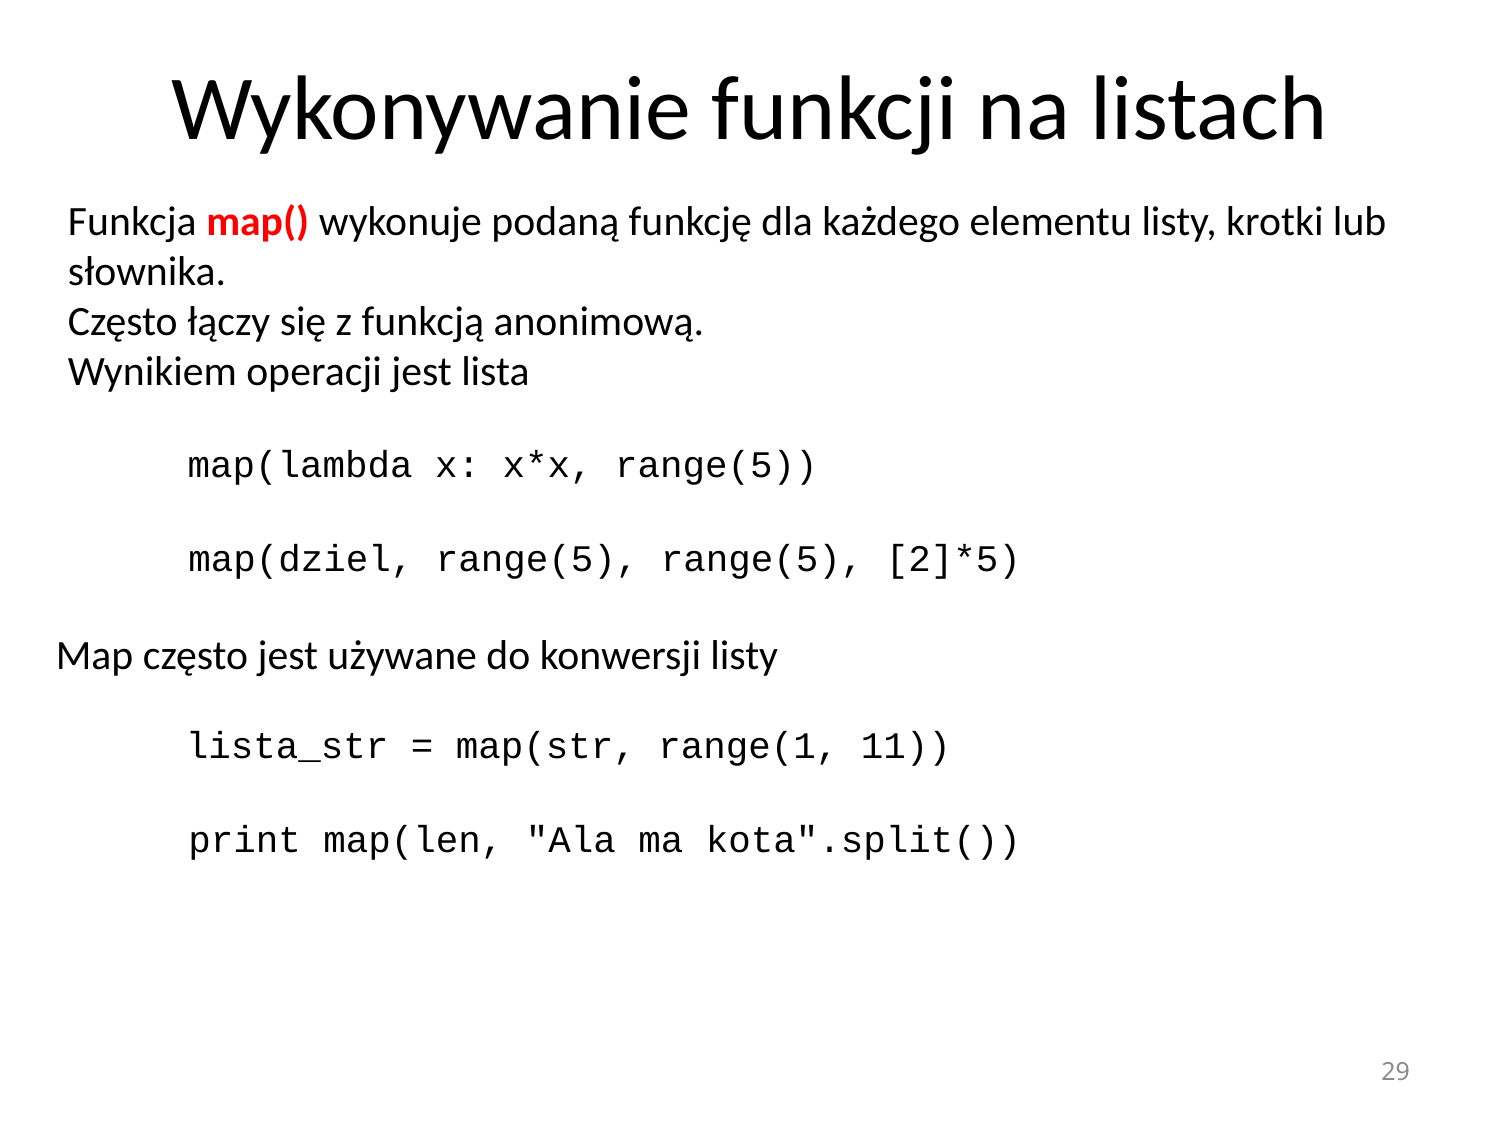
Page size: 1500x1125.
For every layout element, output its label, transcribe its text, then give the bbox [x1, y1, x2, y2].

text_box Map często jest używane do konwersji listy [41, 620, 1140, 685]
title Wykonywanie funkcji na listach [112, 8, 1388, 186]
text_box map(dziel, range(5), range(5), [2]*5) [173, 526, 1036, 586]
text_box print map(len, "Ala ma kota".split()) [173, 807, 1036, 867]
slide_number 29 [1074, 1042, 1425, 1103]
text_box map(lambda x: x*x, range(5)) [172, 432, 833, 493]
text_box lista_str = map(str, range(1, 11)) [171, 713, 1164, 774]
text_box Funkcja map() wykonuje podaną funkcję dla każdego elementu listy, krotki lub słownika. Często łączy się z funkcją anonimową. Wynikiem operacji jest lista [53, 186, 1424, 402]
